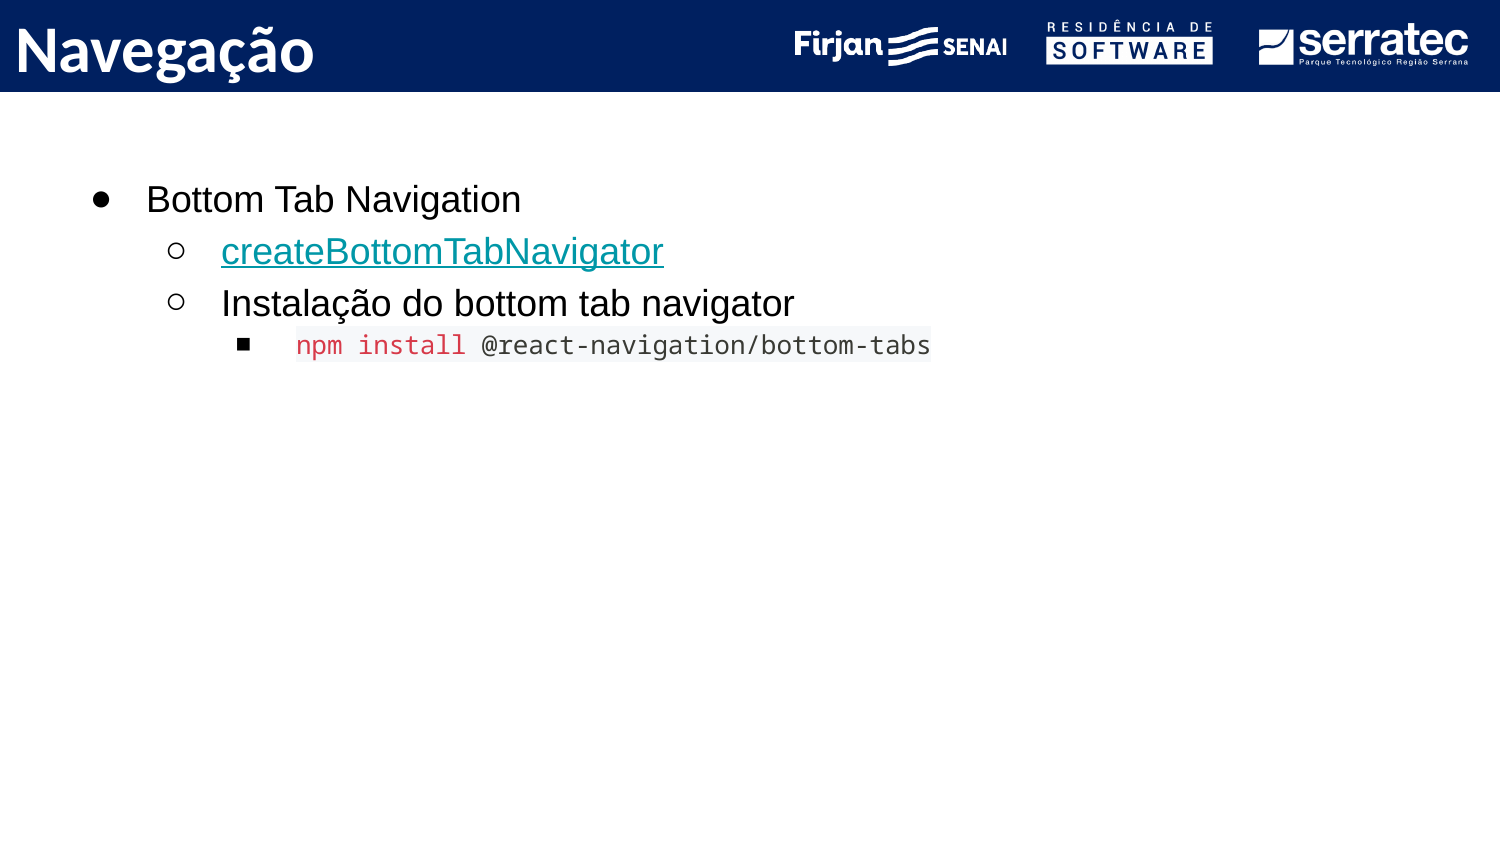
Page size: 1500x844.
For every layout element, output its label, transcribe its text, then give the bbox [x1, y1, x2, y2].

title Navegação [0, 0, 790, 72]
text_box Bottom Tab Navigation createBottomTabNavigator Instalação do bottom tab navigator npm install @react-navigation/bottom-tabs [56, 153, 1479, 729]
picture [771, 12, 1239, 80]
picture [1259, 23, 1468, 66]
